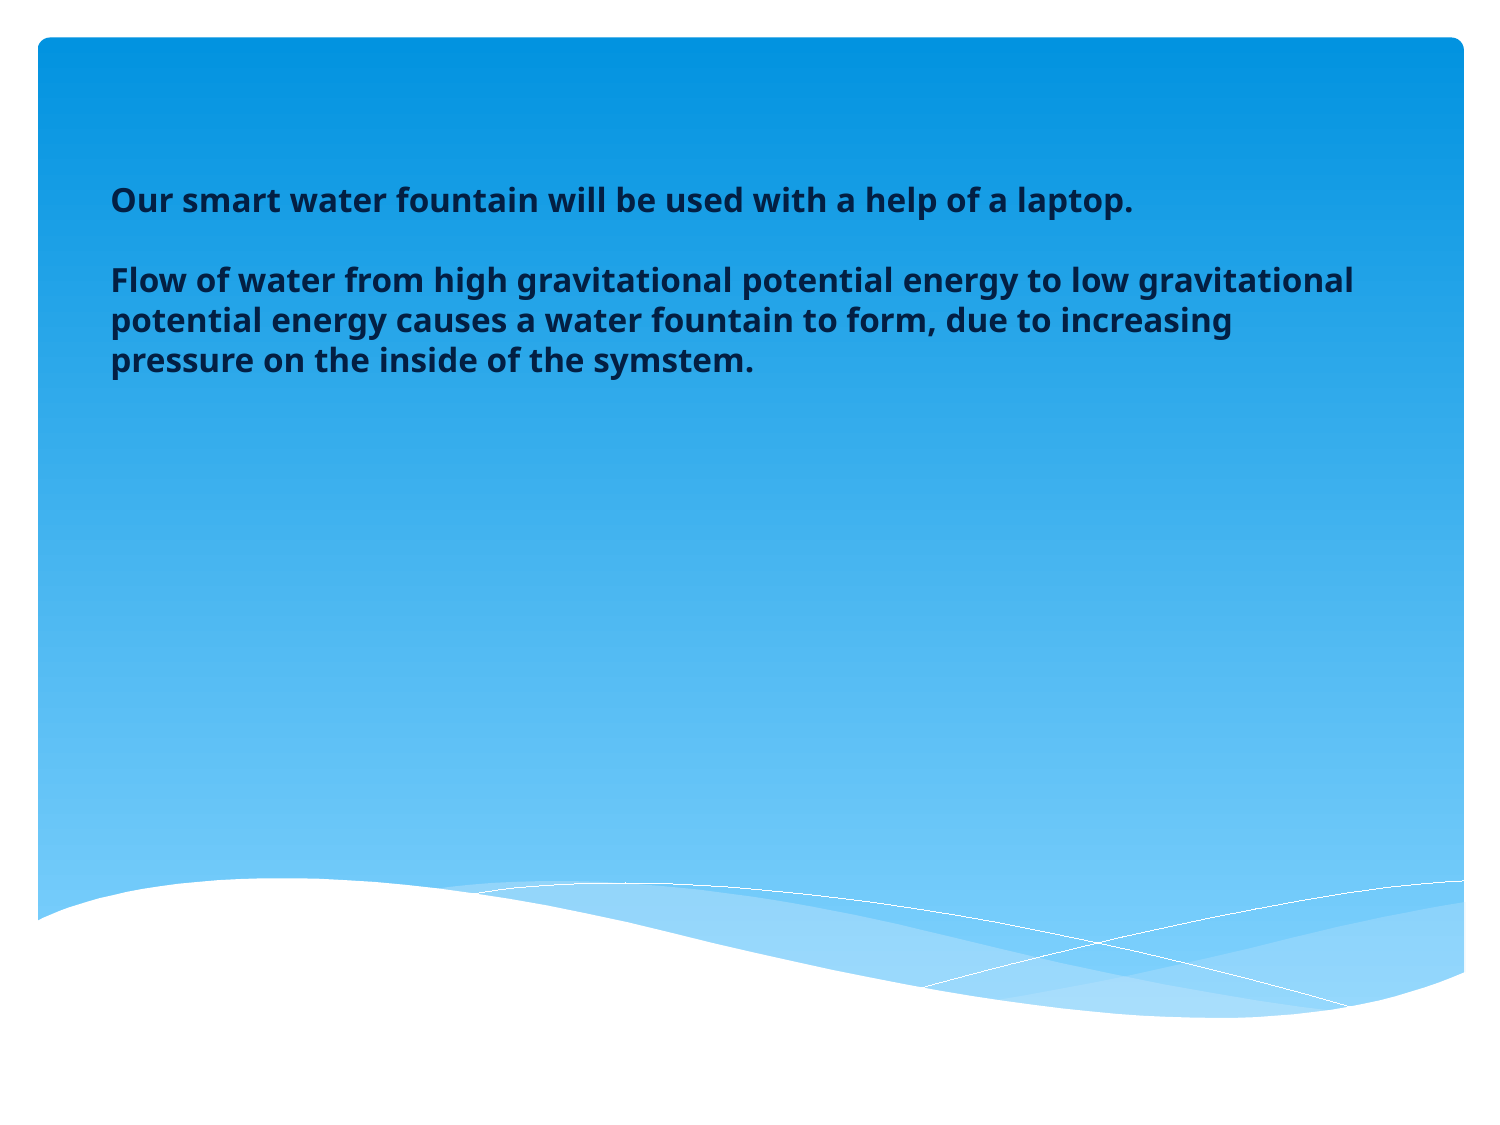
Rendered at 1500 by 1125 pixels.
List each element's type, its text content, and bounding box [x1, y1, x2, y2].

text_box Our smart water fountain will be used with a help of a laptop. Flow of water from high gravitational potential energy to low gravitational potential energy causes a water fountain to form, due to increasing pressure on the inside of the symstem. [95, 172, 1372, 387]
